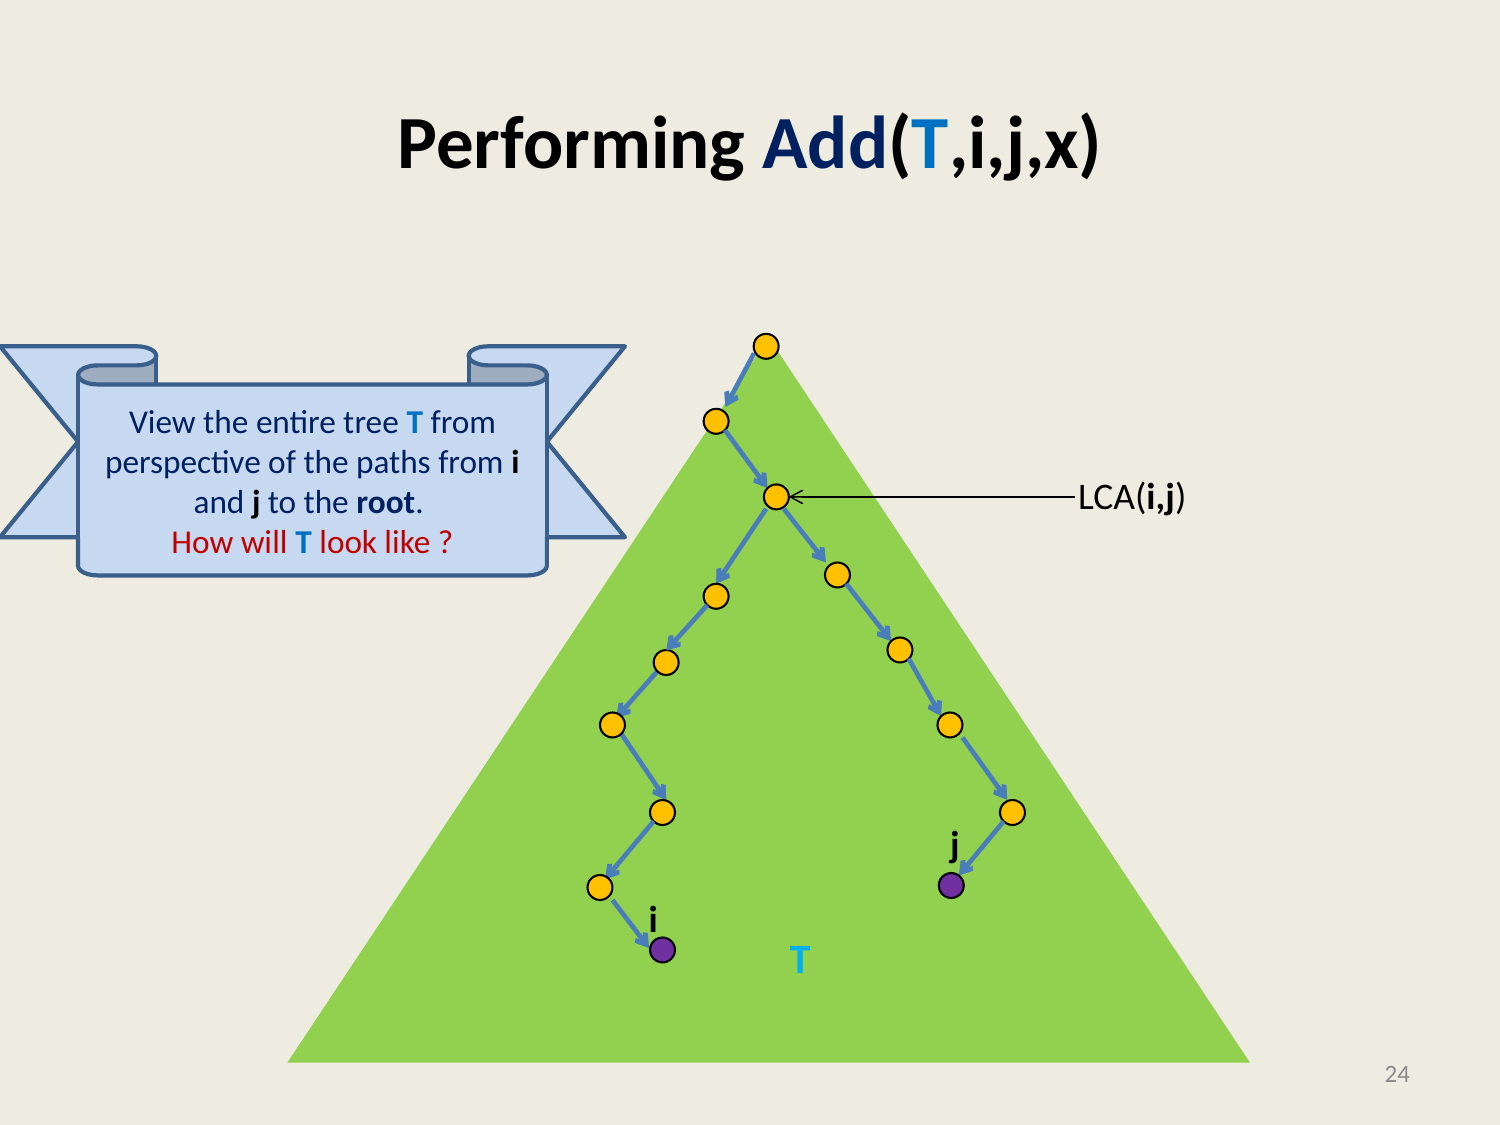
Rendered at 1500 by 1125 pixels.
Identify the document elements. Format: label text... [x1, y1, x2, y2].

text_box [926, 812, 976, 899]
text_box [587, 333, 790, 949]
title Performing Add(T,i,j,x) [75, 45, 1425, 233]
text_box View the entire tree T from perspective of the paths from i and j to the root. How will T look like ? [0, 344, 582, 578]
text_box [285, 614, 1252, 1065]
text_box [794, 371, 854, 462]
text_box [788, 464, 1203, 526]
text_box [624, 956, 676, 963]
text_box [794, 533, 1026, 876]
text_box T [775, 924, 826, 990]
slide_number 24 [1074, 1042, 1425, 1103]
